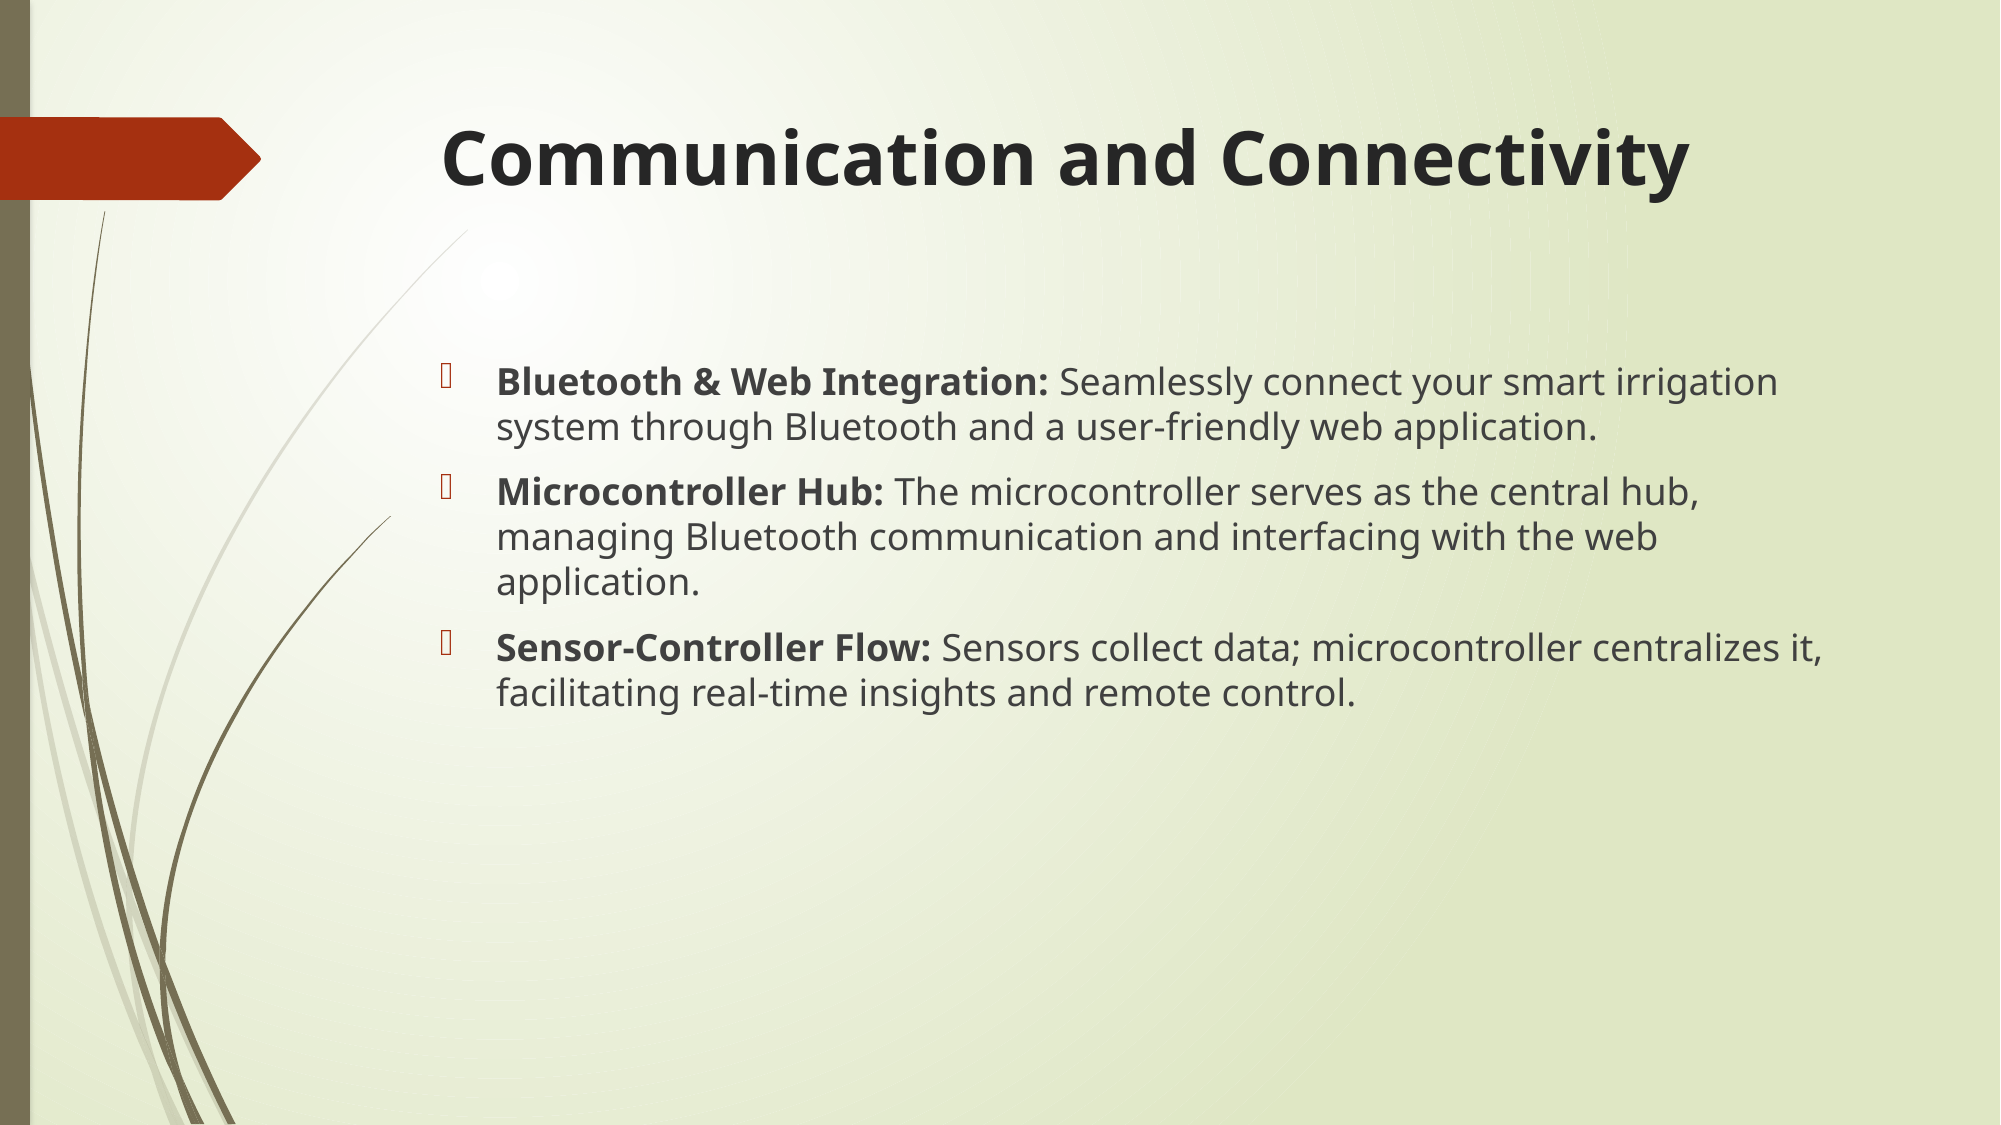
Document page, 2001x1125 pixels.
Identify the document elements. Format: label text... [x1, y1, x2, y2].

title Communication and Connectivity [425, 102, 1888, 313]
list Bluetooth & Web Integration: Seamlessly connect your smart irrigation system through Bluetooth and a user-friendly web application. Microcontroller Hub: The microcontroller serves as the central hub, managing Bluetooth communication and interfacing with the web application. Sensor-Controller Flow: Sensors collect data; microcontroller centralizes it, facilitating real-time insights and remote control. [424, 350, 1888, 970]
